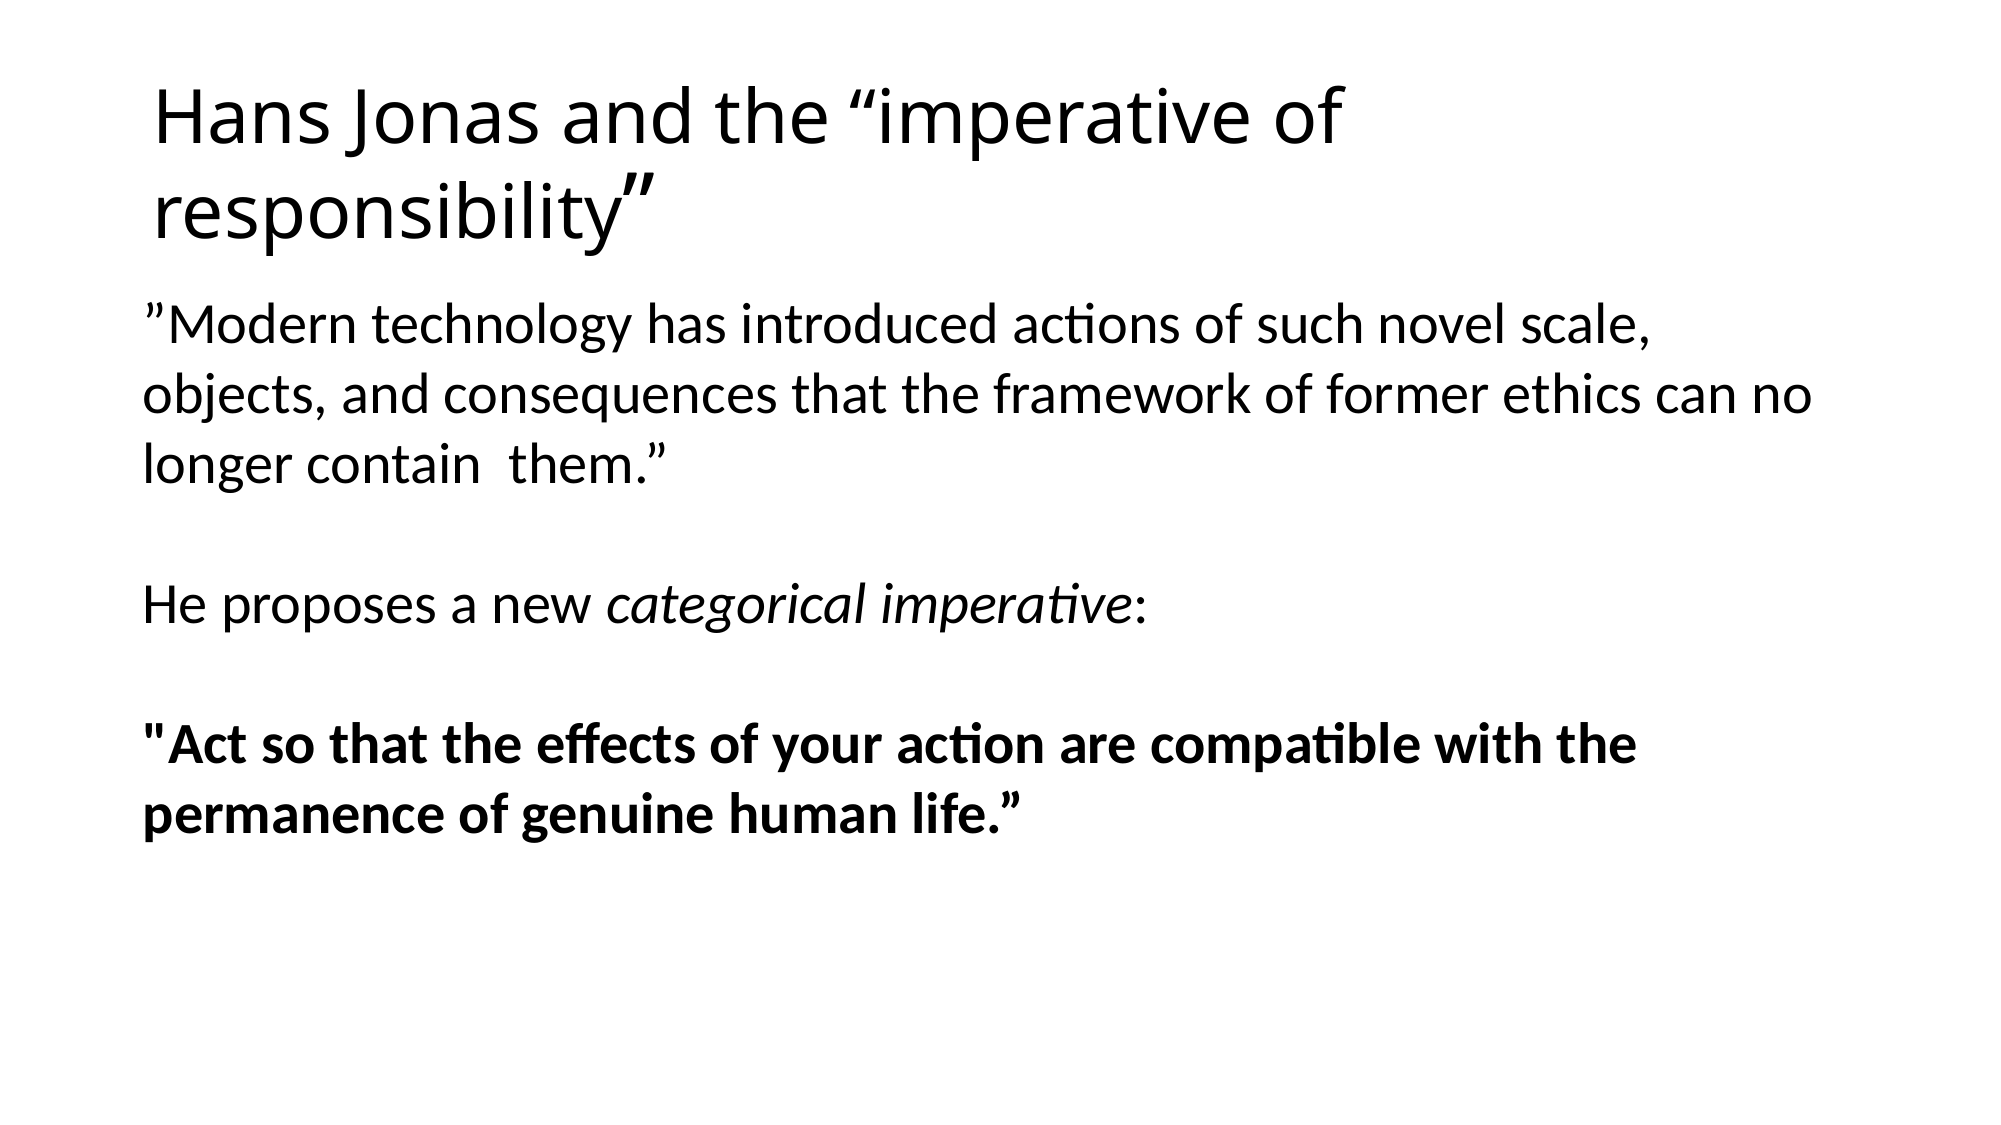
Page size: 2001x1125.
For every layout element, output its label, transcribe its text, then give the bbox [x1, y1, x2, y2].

list ”Modern technology has introduced actions of such novel scale, objects, and consequences that the framework of former ethics can no longer contain them.” He proposes a new categorical imperative: "Act so that the effects of your action are compatible with the permanence of genuine human life.” [127, 277, 1853, 992]
title Hans Jonas and the “imperative of responsibility” [137, 59, 1863, 278]
